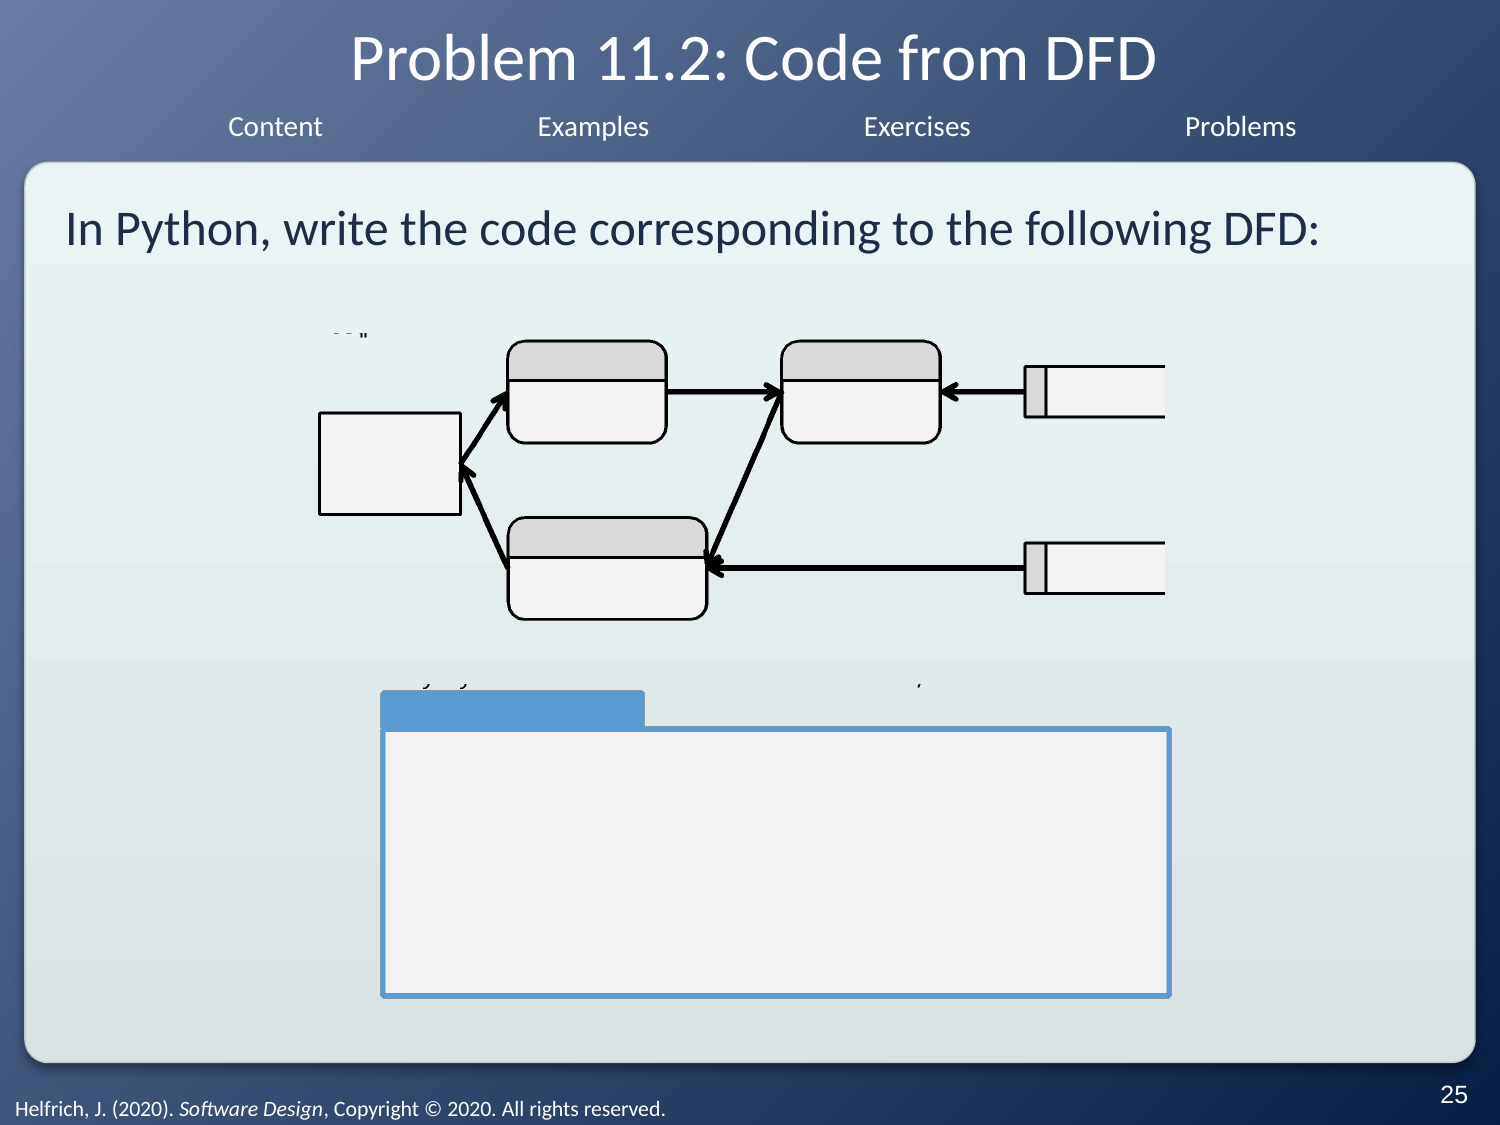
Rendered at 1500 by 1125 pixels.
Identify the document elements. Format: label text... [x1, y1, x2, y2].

picture [312, 332, 1165, 621]
list In Python, write the code corresponding to the following DFD: [50, 187, 1450, 338]
picture [374, 684, 1176, 1000]
slide_number ‹#› [1404, 1062, 1500, 1125]
title Problem 11.2: Code from DFD [33, 16, 1475, 92]
